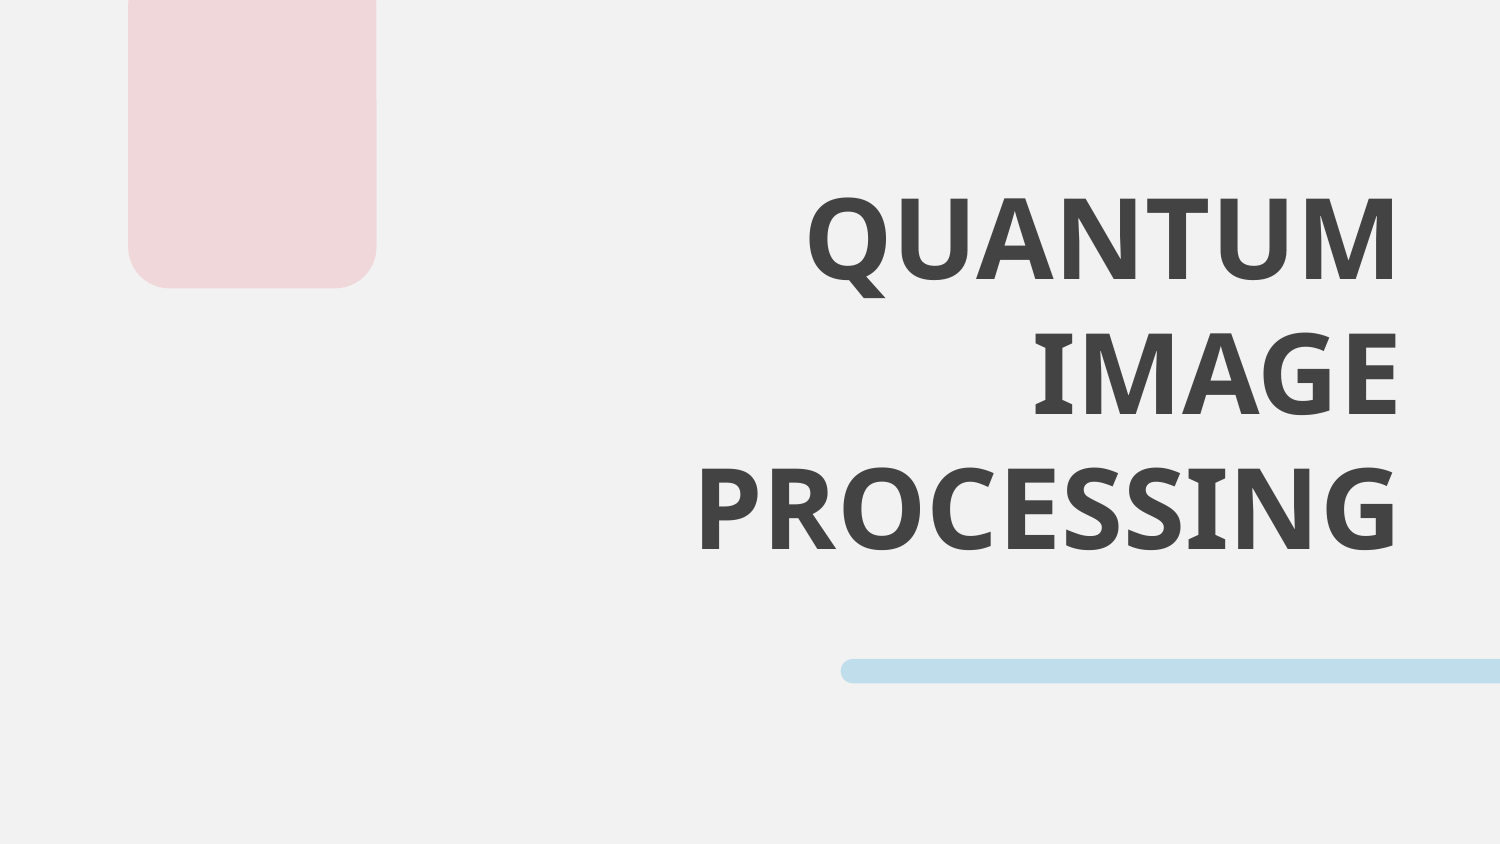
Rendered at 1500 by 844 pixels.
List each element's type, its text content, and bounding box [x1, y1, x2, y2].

title QUANTUM IMAGE PROCESSING [655, 449, 1418, 588]
